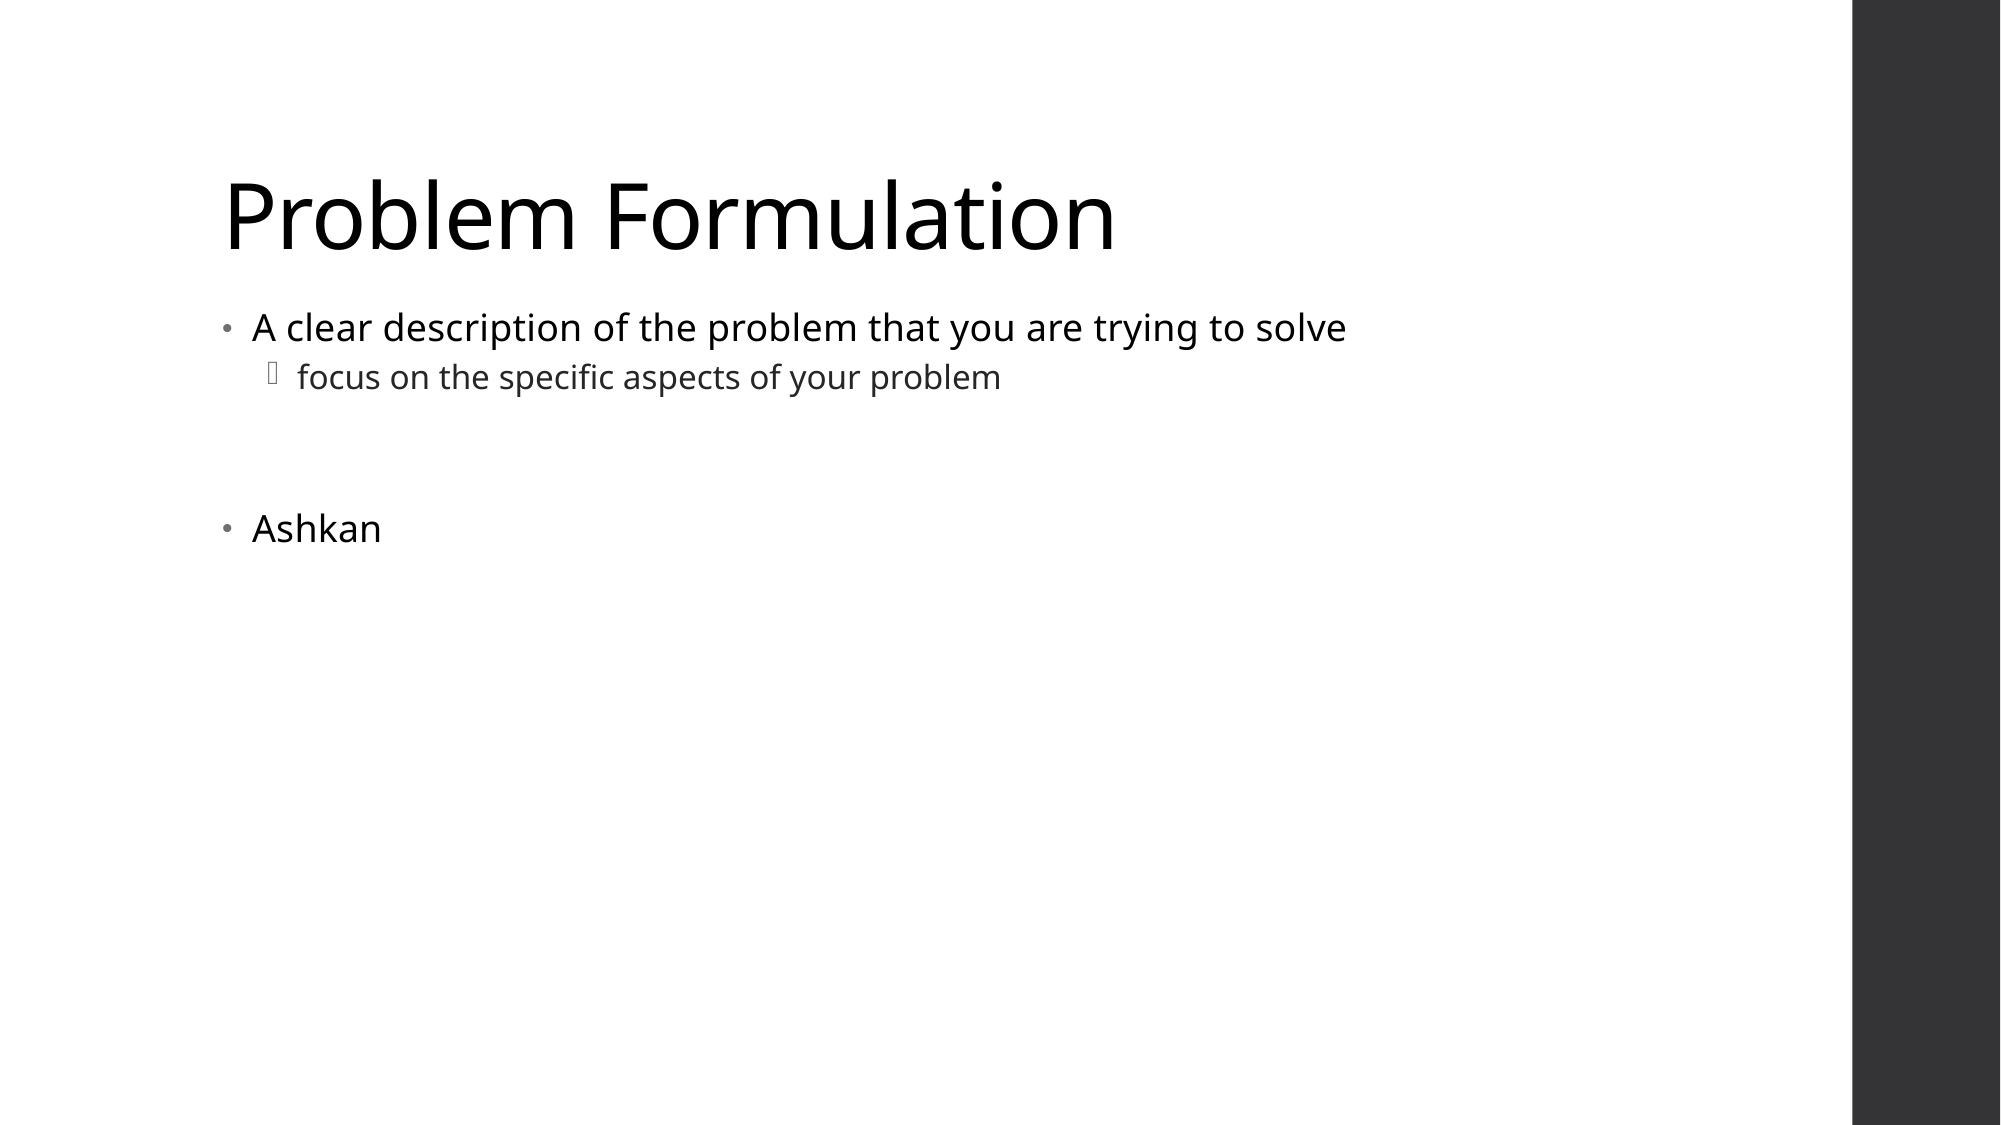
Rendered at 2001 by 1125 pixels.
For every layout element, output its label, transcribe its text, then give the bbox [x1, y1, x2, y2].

title Problem Formulation [206, 60, 1797, 278]
list A clear description of the problem that you are trying to solve focus on the specific aspects of your problem Ashkan [206, 299, 1617, 1014]
